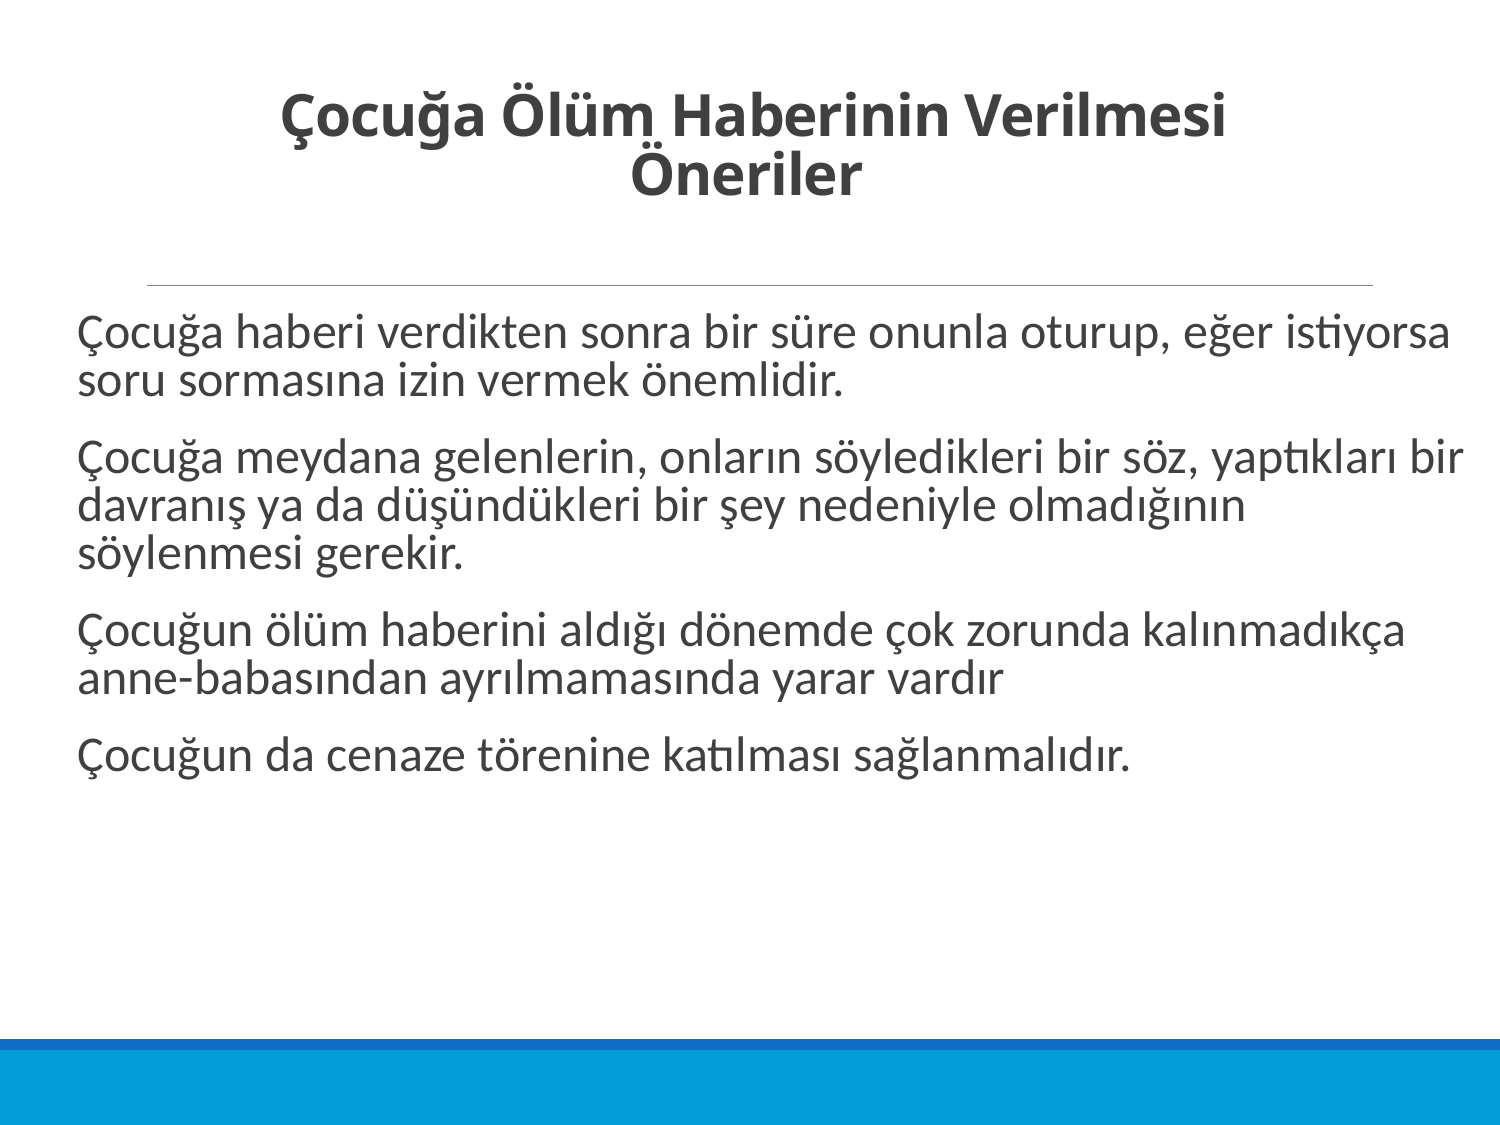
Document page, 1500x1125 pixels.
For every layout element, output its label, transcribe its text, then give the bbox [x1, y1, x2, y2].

list Çocuğa haberi verdikten sonra bir süre onunla oturup, eğer istiyorsa soru sormasına izin vermek önemlidir. Çocuğa meydana gelenlerin, onların söyledikleri bir söz, yaptıkları bir davranış ya da düşündükleri bir şey nedeniyle olmadığının söylenmesi gerekir. Çocuğun ölüm haberini aldığı dönemde çok zorunda kalınmadıkça anne-babasından ayrılmamasında yarar vardır Çocuğun da cenaze törenine katılması sağlanmalıdır. [62, 302, 1475, 1063]
title Çocuğa Ölüm Haberinin Verilmesi Öneriler [135, 47, 1373, 285]
